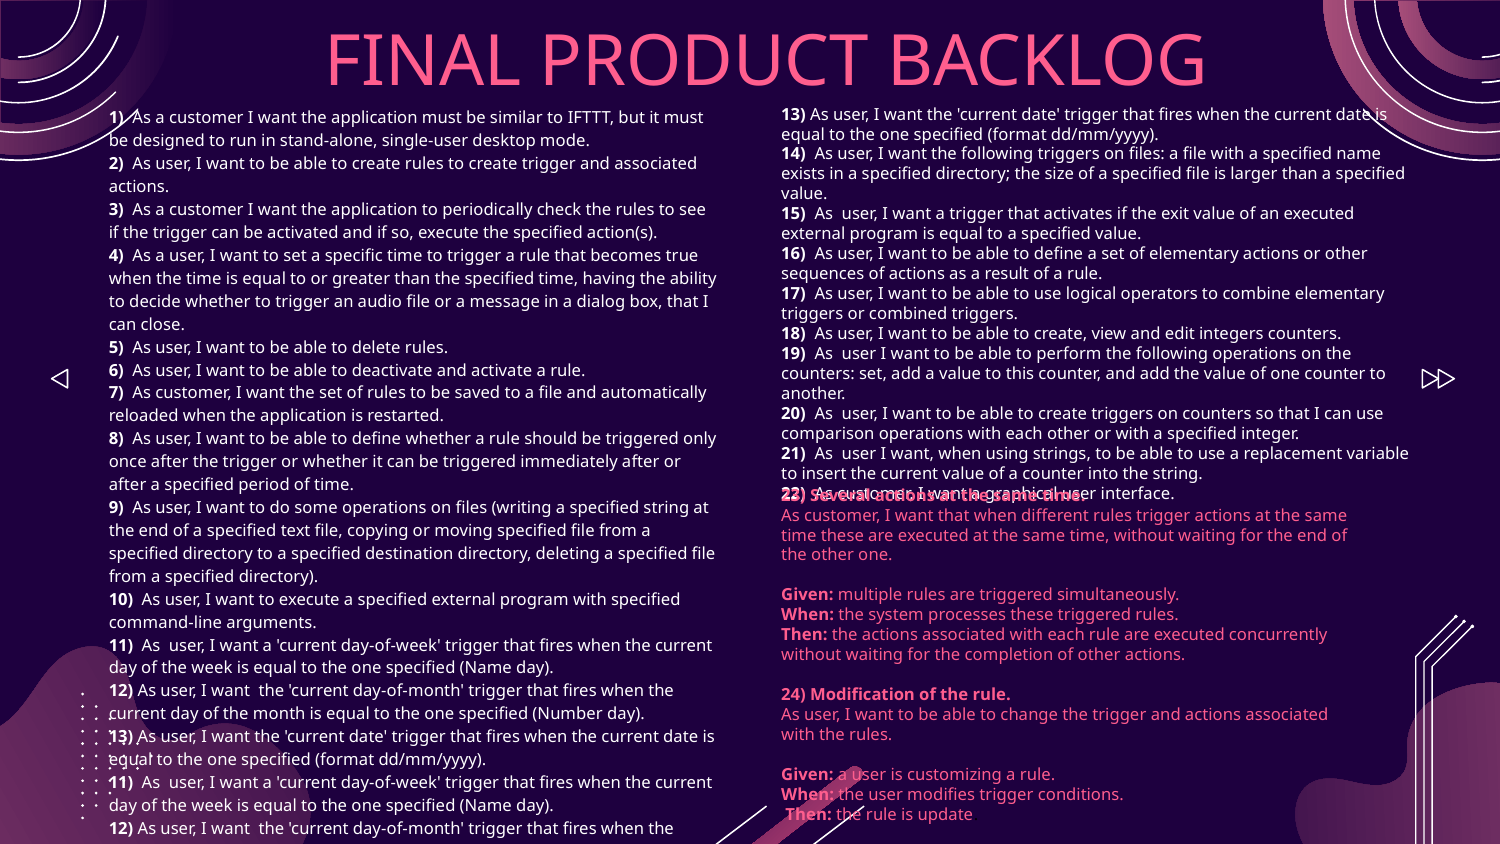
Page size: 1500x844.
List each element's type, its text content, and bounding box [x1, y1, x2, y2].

subtitle 1) As a customer I want the application must be similar to IFTTT, but it must be designed to run in stand-alone, single-user desktop mode. 2) As user, I want to be able to create rules to create trigger and associated actions. 3) As a customer I want the application to periodically check the rules to see if the trigger can be activated and if so, execute the specified action(s). 4) As a user, I want to set a specific time to trigger a rule that becomes true when the time is equal to or greater than the specified time, having the ability to decide whether to trigger an audio file or a message in a dialog box, that I can close. 5) As user, I want to be able to delete rules. 6) As user, I want to be able to deactivate and activate a rule. 7) As customer, I want the set of rules to be saved to a file and automatically reloaded when the application is restarted. 8) As user, I want to be able to define whether a rule should be triggered only once after the trigger or whether it can be triggered immediately after or after a specified period of time. 9) As user, I want to do some operations on files (writing a specified string at the end of a specified text file, copying or moving specified file from a specified directory to a specified destination directory, deleting a specified file from a specified directory). 10) As user, I want to execute a specified external program with specified command-line arguments. 11) As user, I want a 'current day-of-week' trigger that fires when the current day of the week is equal to the one specified (Name day). 12) As user, I want the 'current day-of-month' trigger that fires when the current day of the month is equal to the one specified (Number day). 13) As user, I want the 'current date' trigger that fires when the current date is equal to the one specified (format dd/mm/yyyy). 11) As user, I want a 'current day-of-week' trigger that fires when the current day of the week is equal to the one specified (Name day). 12) As user, I want the 'current day-of-month' trigger that fires when the current day of the month is equal to the one specified (Number day). [70, 89, 734, 813]
title FINAL PRODUCT BACKLOG [134, 0, 1399, 94]
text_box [635, 741, 865, 844]
text_box 23) Several actions at the same time. As customer, I want that when different rules trigger actions at the same time these are executed at the same time, without waiting for the end of the other one. Given: multiple rules are triggered simultaneously. When: the system processes these triggered rules. Then: the actions associated with each rule are executed concurrently without waiting for the completion of other actions. 24) Modification of the rule. As user, I want to be able to change the trigger and actions associated with the rules. Given: a user is customizing a rule. When: the user modifies trigger conditions. Then: the rule is update. [766, 476, 1373, 844]
text_box 13) As user, I want the 'current date' trigger that fires when the current date is equal to the one specified (format dd/mm/yyyy). 14) As user, I want the following triggers on files: a file with a specified name exists in a specified directory; the size of a specified file is larger than a specified value. 15) As user, I want a trigger that activates if the exit value of an executed external program is equal to a specified value. 16) As user, I want to be able to define a set of elementary actions or other sequences of actions as a result of a rule. 17) As user, I want to be able to use logical operators to combine elementary triggers or combined triggers. 18) As user, I want to be able to create, view and edit integers counters. 19) As user I want to be able to perform the following operations on the counters: set, add a value to this counter, and add the value of one counter to another. 20) As user, I want to be able to create triggers on counters so that I can use comparison operations with each other or with a specified integer. 21) As user I want, when using strings, to be able to use a replacement variable to insert the current value of a counter into the string. 22) As customer, I want a graphical user interface. [766, 95, 1428, 610]
